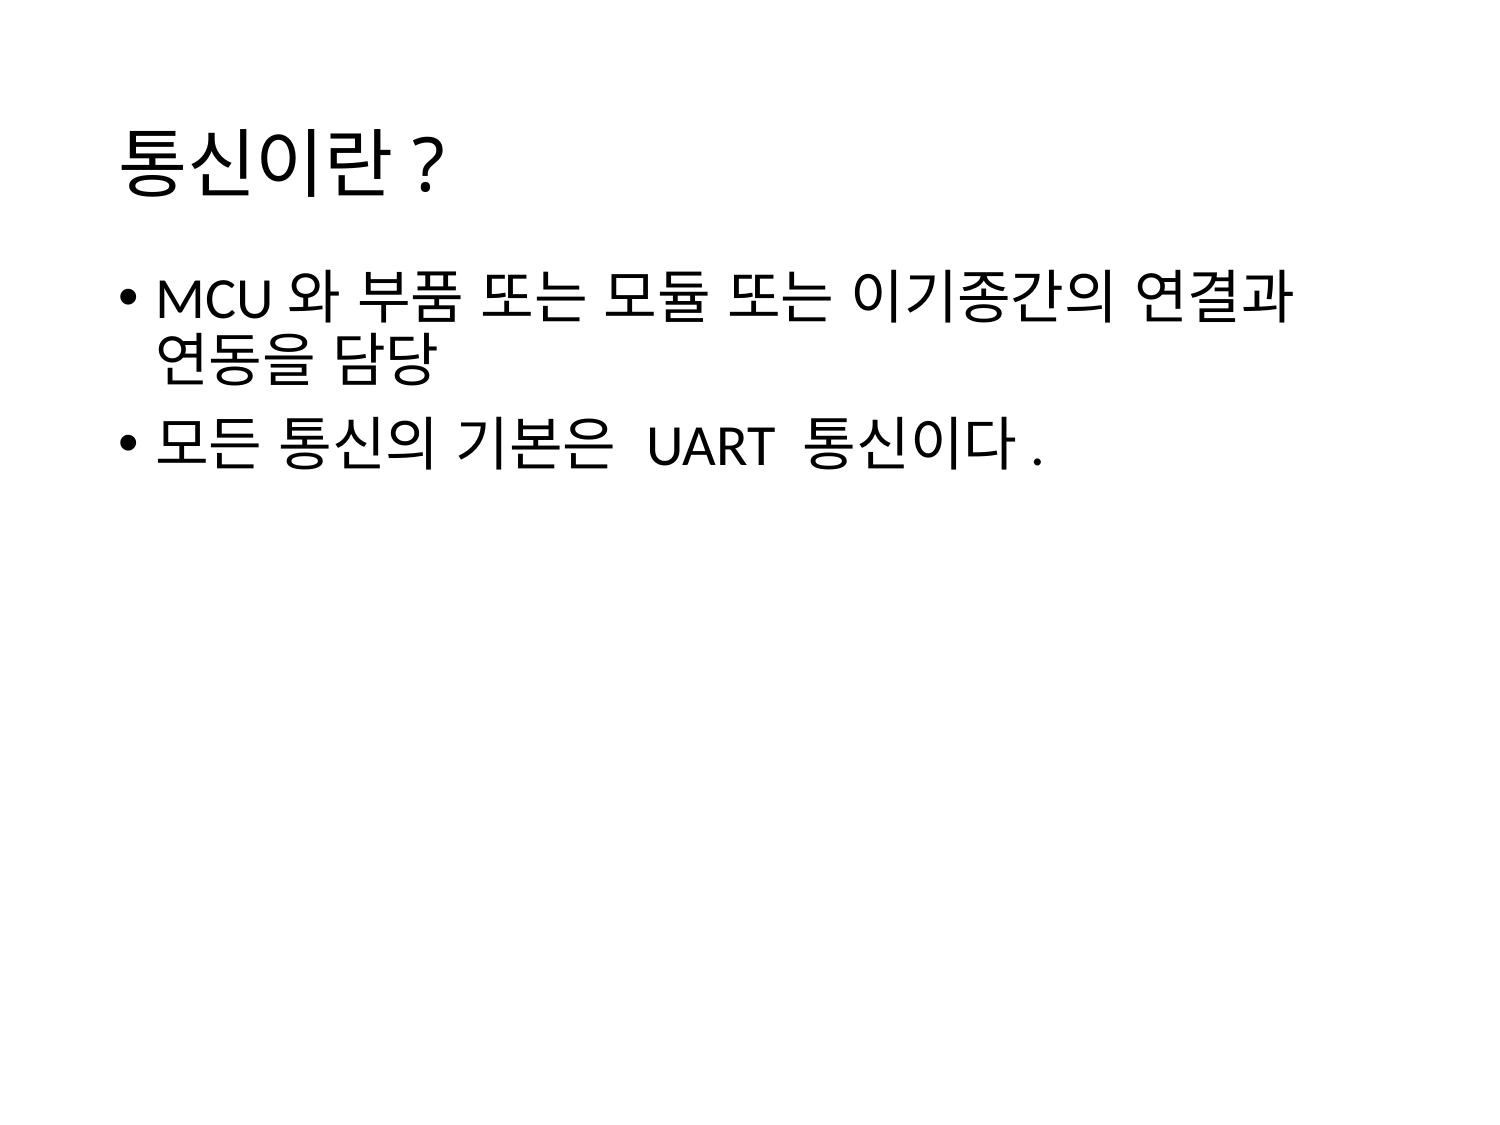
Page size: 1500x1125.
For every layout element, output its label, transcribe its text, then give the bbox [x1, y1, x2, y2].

list MCU와 부품 또는 모듈 또는 이기종간의 연결과 연동을 담당 모든 통신의 기본은 UART 통신이다. [103, 260, 1397, 1014]
title 통신이란? [103, 59, 1397, 260]
